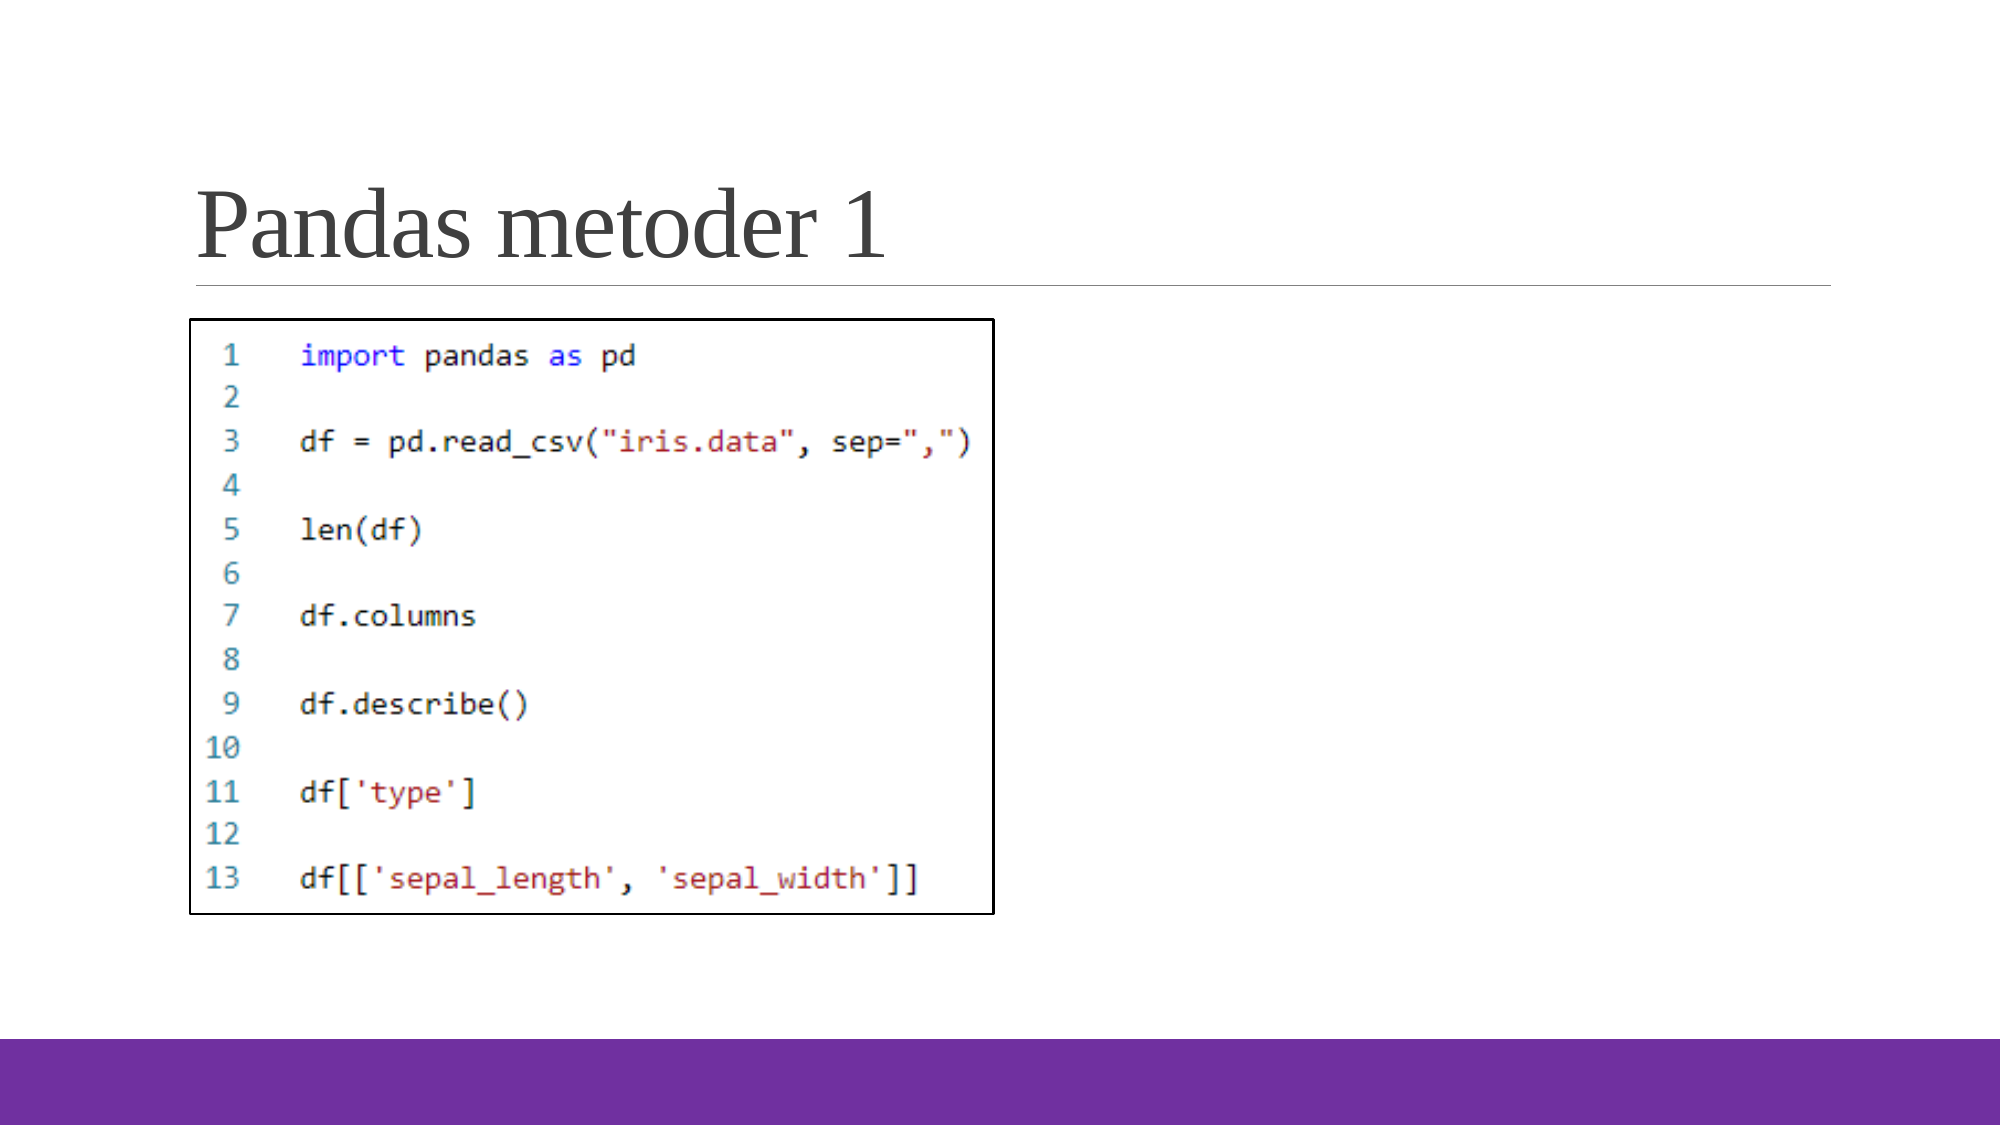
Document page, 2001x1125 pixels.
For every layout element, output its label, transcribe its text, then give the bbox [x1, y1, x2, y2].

picture [204, 332, 997, 901]
text_box [189, 318, 995, 915]
title Pandas metoder 1 [180, 47, 1830, 285]
